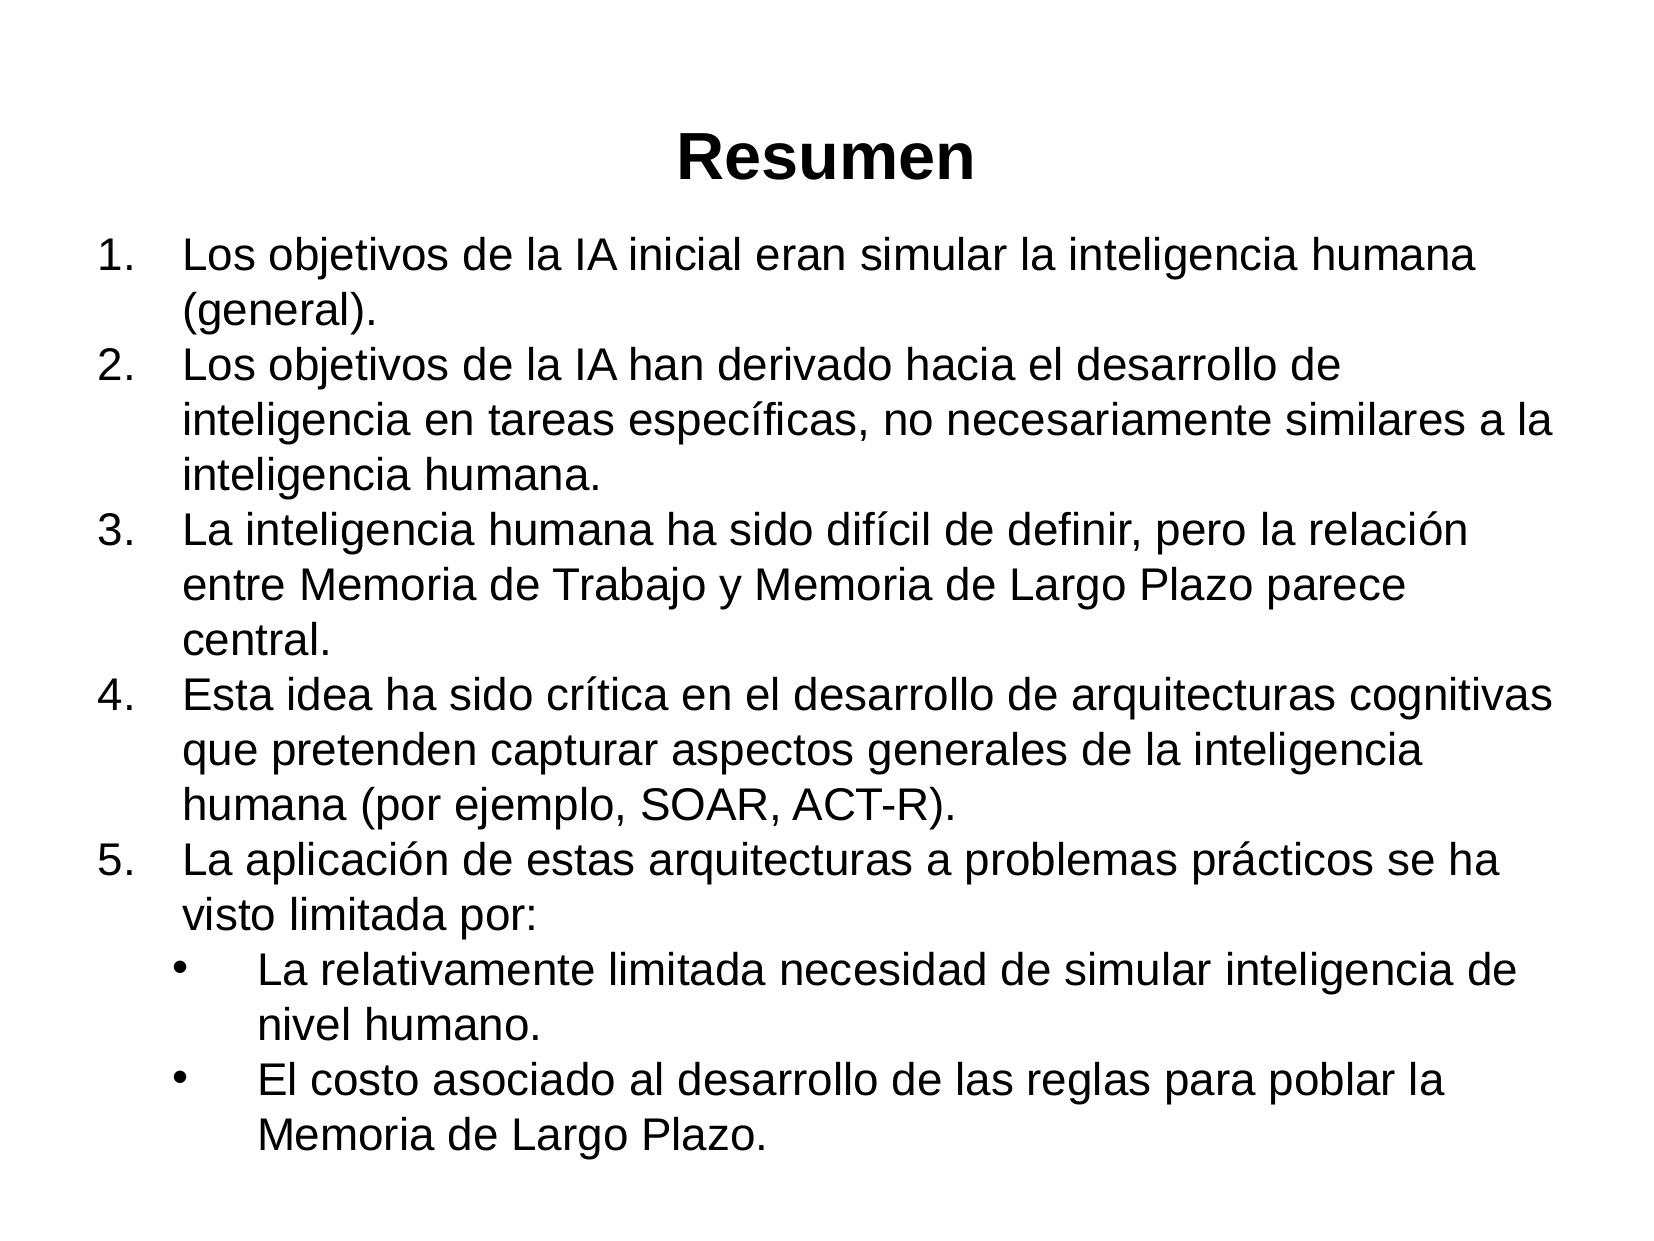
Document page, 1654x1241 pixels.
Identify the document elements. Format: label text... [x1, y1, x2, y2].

subtitle Los objetivos de la IA inicial eran simular la inteligencia humana (general). Los objetivos de la IA han derivado hacia el desarrollo de inteligencia en tareas específicas, no necesariamente similares a la inteligencia humana. La inteligencia humana ha sido difícil de definir, pero la relación entre Memoria de Trabajo y Memoria de Largo Plazo parece central. Esta idea ha sido crítica en el desarrollo de arquitecturas cognitivas que pretenden capturar aspectos generales de la inteligencia humana (por ejemplo, SOAR, ACT-R). La aplicación de estas arquitecturas a problemas prácticos se ha visto limitada por: La relativamente limitada necesidad de simular inteligencia de nivel humano. El costo asociado al desarrollo de las reglas para poblar la Memoria de Largo Plazo. [82, 227, 1571, 1228]
title Resumen [82, 49, 1571, 227]
